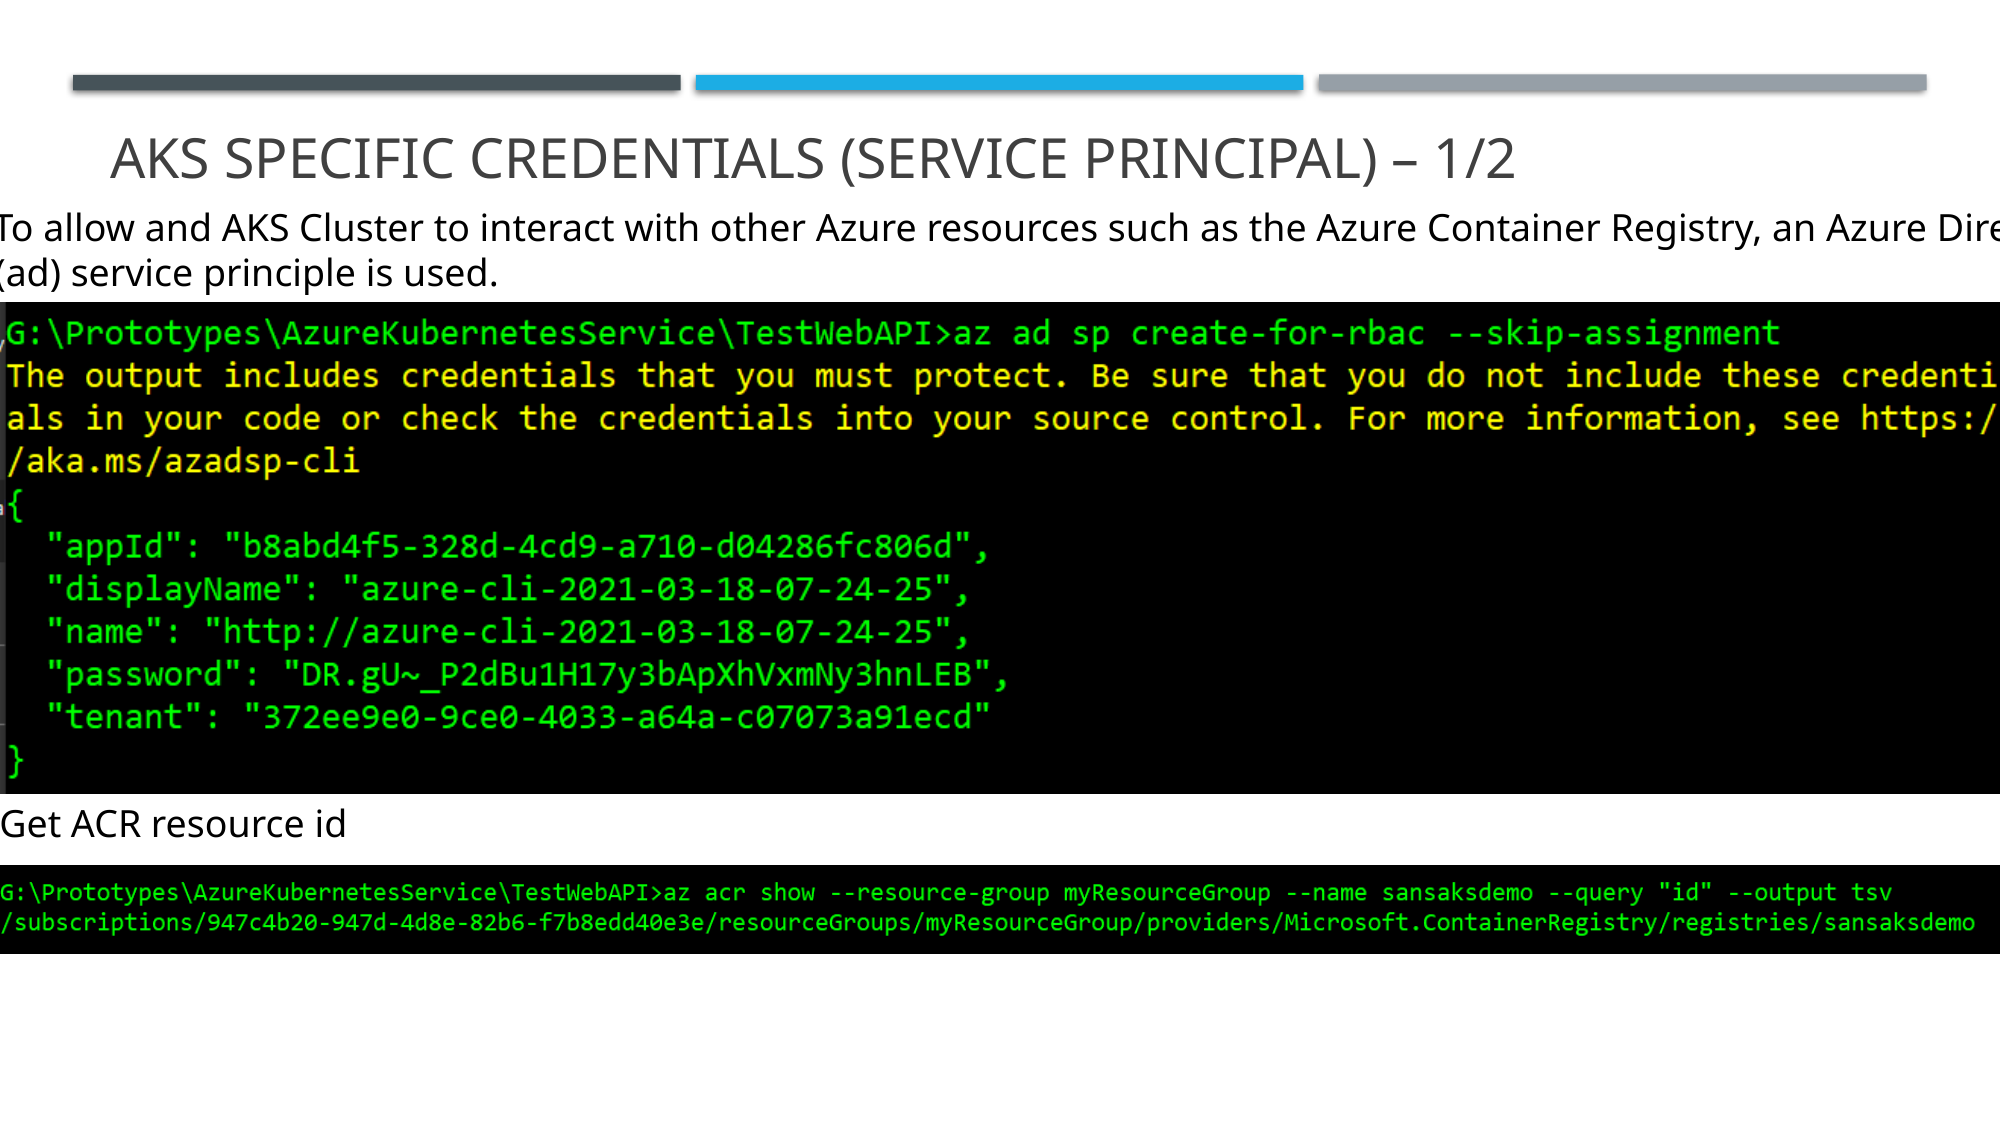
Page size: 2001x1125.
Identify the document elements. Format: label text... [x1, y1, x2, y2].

title AKS specific credentials (Service principal) – 1/2 [95, 115, 1905, 196]
text_box To allow and AKS Cluster to interact with other Azure resources such as the Azure Container Registry, an Azure Directory (ad) service principle is used. [0, 196, 2000, 302]
picture [0, 865, 2000, 955]
picture [0, 302, 2000, 794]
text_box Get ACR resource id [0, 805, 363, 853]
